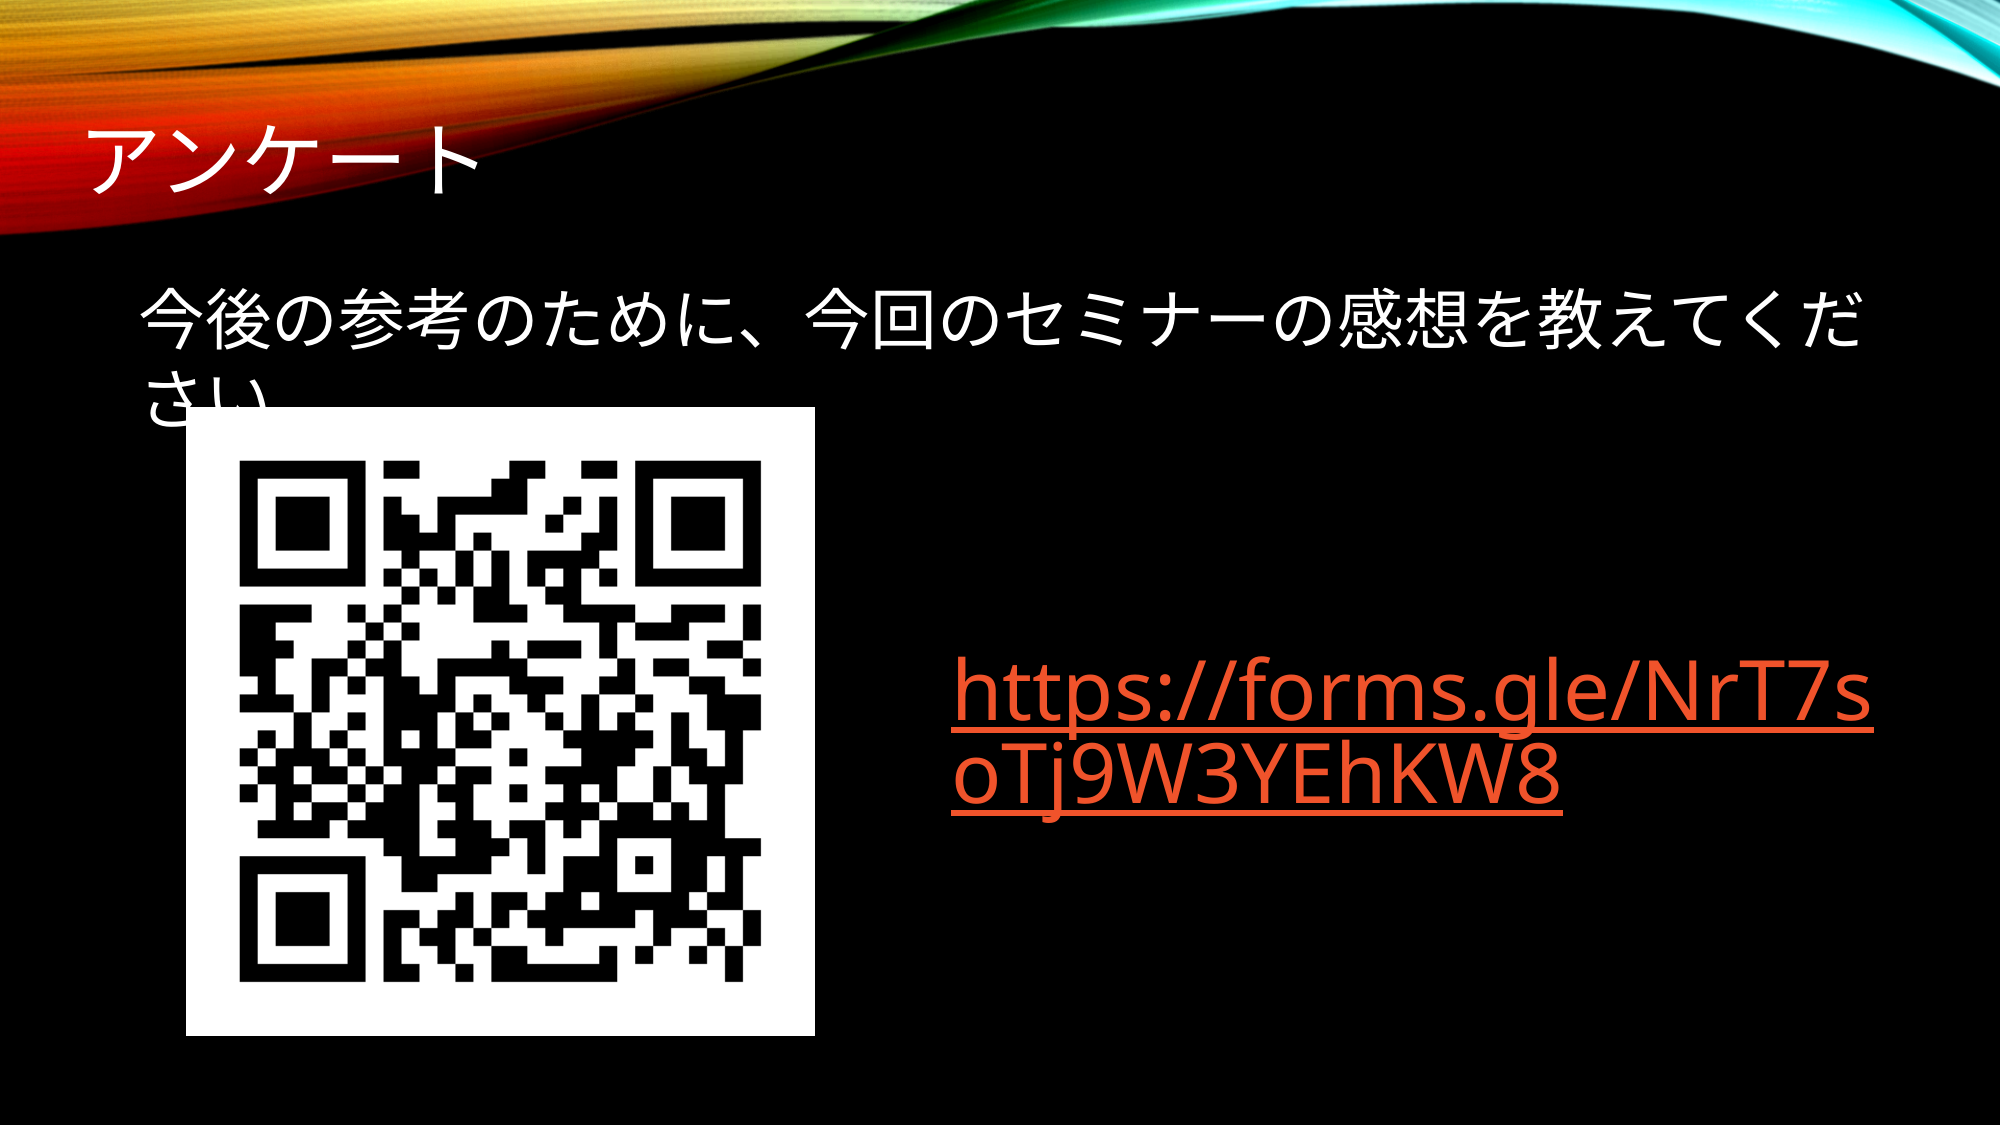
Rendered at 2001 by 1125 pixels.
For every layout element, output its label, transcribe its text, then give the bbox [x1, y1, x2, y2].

text_box 今後の参考のために、今回のセミナーの感想を教えてください [123, 270, 1937, 446]
picture [185, 406, 816, 1037]
picture [0, 0, 2000, 237]
title アンケート [63, 58, 1476, 271]
text_box https://forms.gle/NrT7soTj9W3YEhKW8 [936, 629, 1937, 759]
